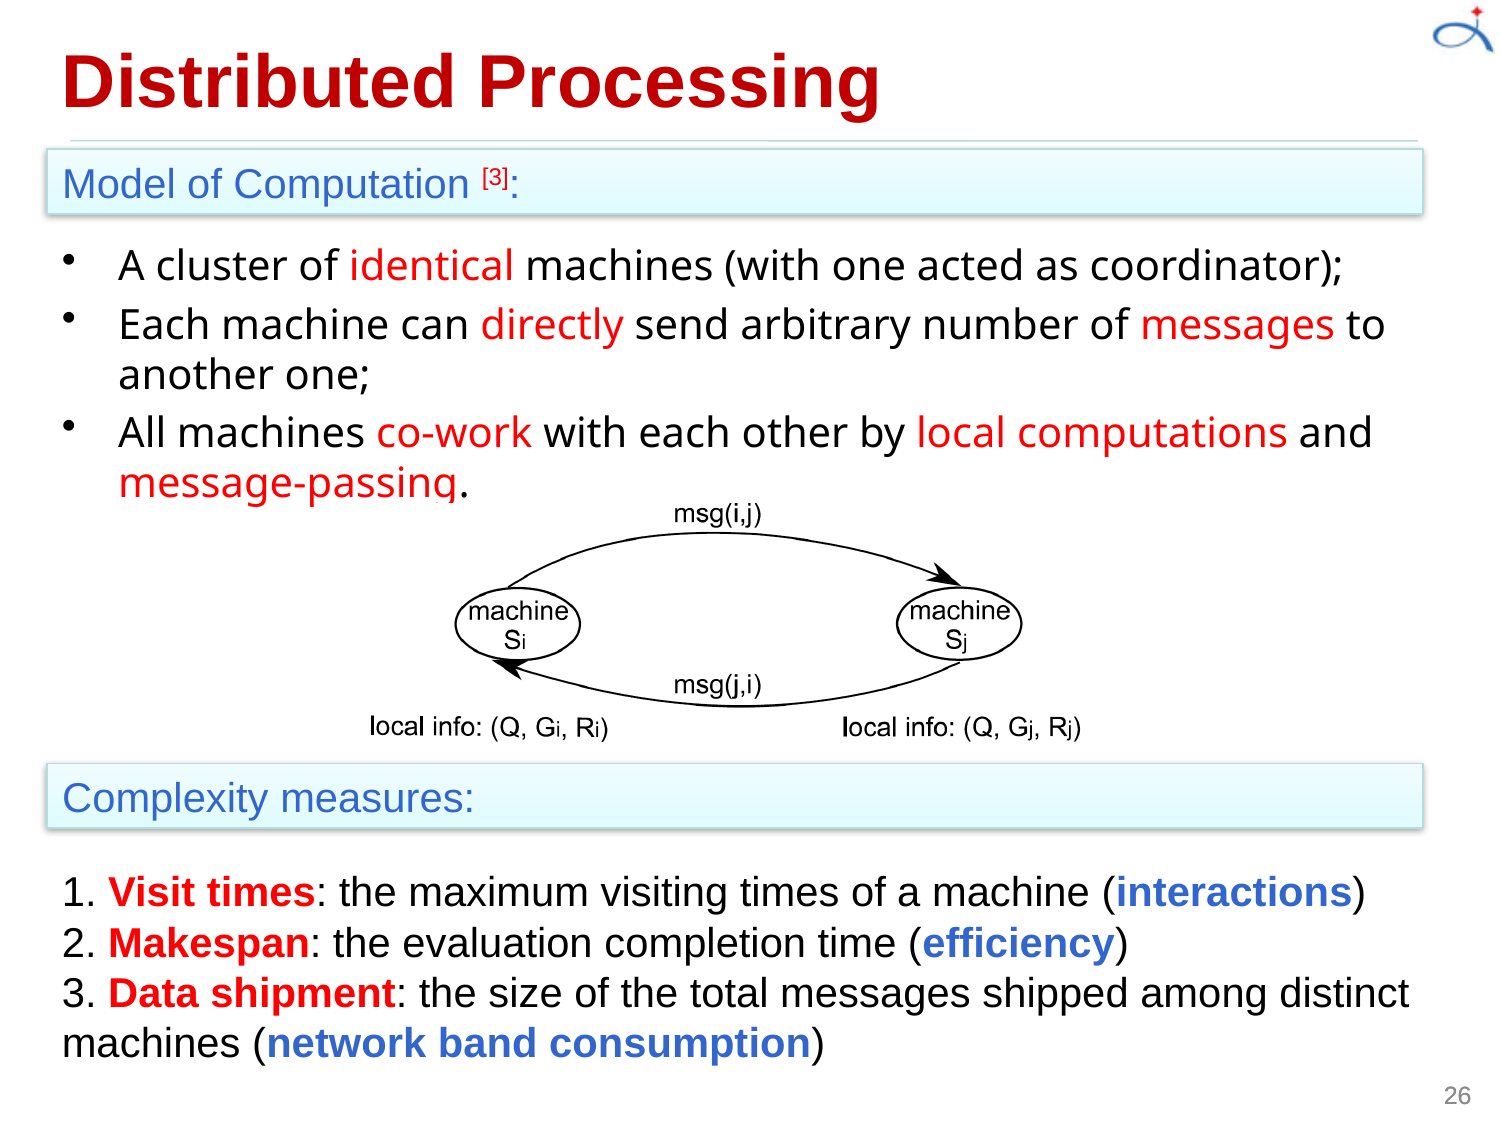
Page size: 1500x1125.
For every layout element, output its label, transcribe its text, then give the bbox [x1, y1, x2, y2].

text_box Model of Computation [3]: [46, 148, 1424, 215]
text_box Complexity measures: [46, 763, 1424, 829]
picture [371, 503, 1081, 743]
list A cluster of identical machines (with one acted as coordinator); Each machine can directly send arbitrary number of messages to another one; All machines co-work with each other by local computations and message-passing. [46, 231, 1442, 516]
title Distributed Processing [46, 11, 1419, 143]
text_box 1. Visit times: the maximum visiting times of a machine (interactions) 2. Makespan: the evaluation completion time (efficiency) 3. Data shipment: the size of the total messages shipped among distinct machines (network band consumption) [46, 857, 1442, 1059]
picture [1432, 5, 1495, 55]
text_box 26 [1136, 1065, 1487, 1125]
